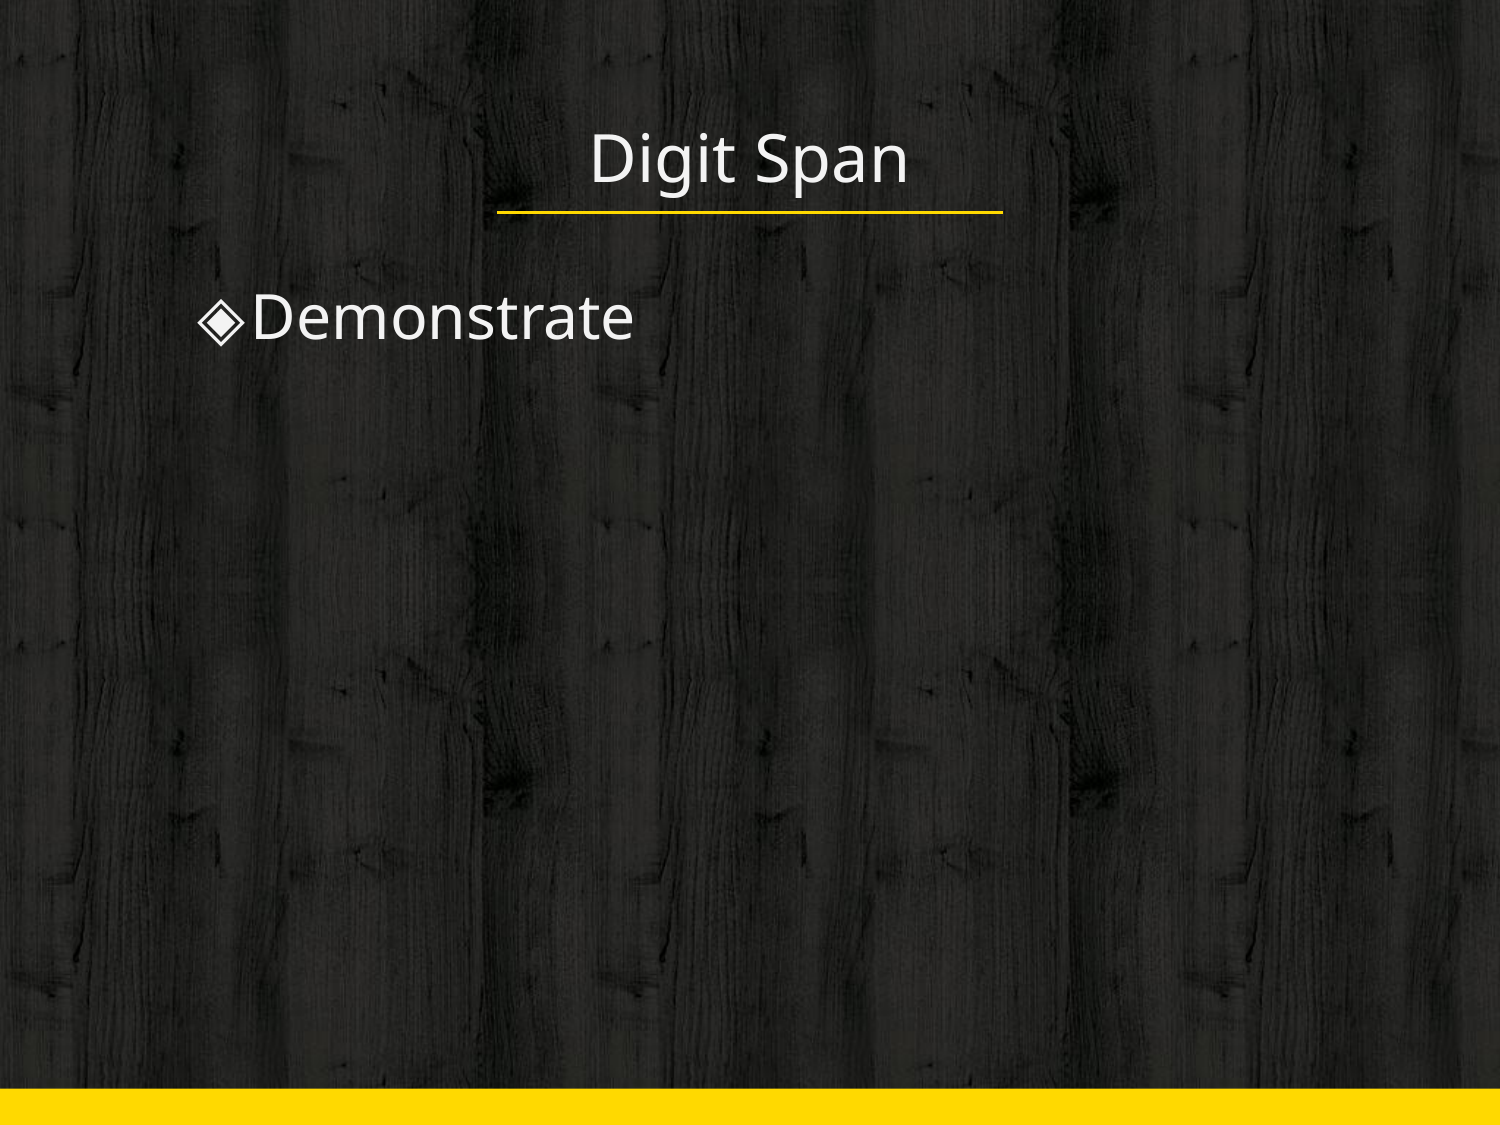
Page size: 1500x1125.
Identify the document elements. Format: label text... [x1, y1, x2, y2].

list Demonstrate [164, 262, 1335, 1056]
picture [0, 0, 1500, 1088]
title Digit Span [75, 50, 1425, 263]
